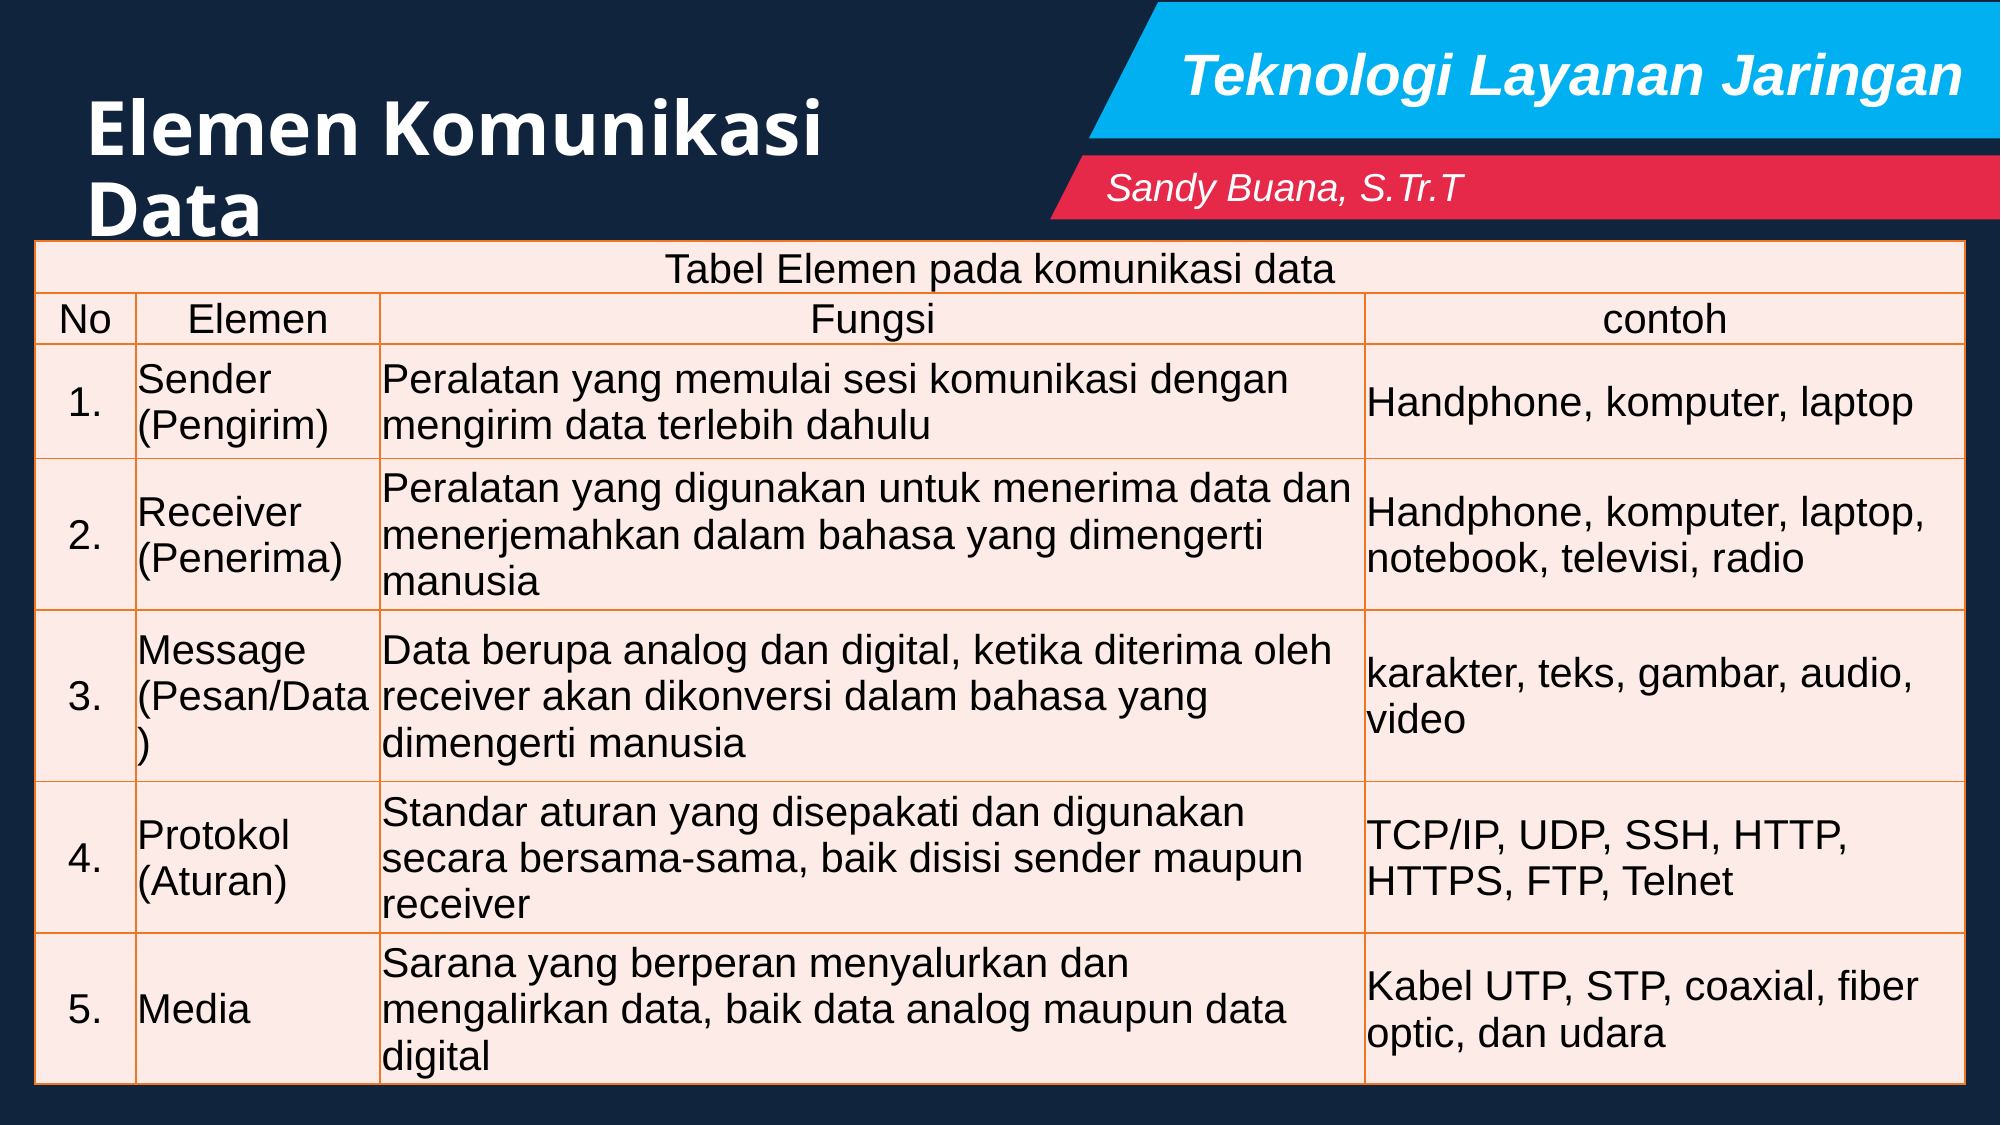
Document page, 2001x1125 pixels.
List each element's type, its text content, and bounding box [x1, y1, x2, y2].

table_cell Handphone, komputer, laptop [1366, 345, 1964, 458]
text_box Teknologi Layanan Jaringan [1165, 29, 1986, 115]
table_cell 5. [36, 934, 135, 1083]
text_box [1087, 1, 2000, 140]
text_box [85, 808, 284, 1048]
table_cell Peralatan yang memulai sesi komunikasi dengan mengirim data terlebih dahulu [381, 345, 1364, 458]
table_cell Protokol (Aturan) [137, 782, 379, 932]
table_cell 3. [36, 611, 135, 781]
table_cell Kabel UTP, STP, coaxial, fiber optic, dan udara [1366, 934, 1964, 1083]
text_box Sandy Buana, S.Tr.T [1091, 155, 1875, 217]
table_cell Media [137, 934, 379, 1083]
list Elemen Komunikasi Data [70, 82, 997, 202]
table_cell Elemen [137, 294, 379, 343]
table_cell Receiver (Penerima) [137, 459, 379, 609]
table_cell Sender (Pengirim) [137, 345, 379, 458]
table_cell karakter, teks, gambar, audio, video [1366, 611, 1964, 781]
table_cell 2. [36, 459, 135, 609]
table_cell Handphone, komputer, laptop, notebook, televisi, radio [1366, 459, 1964, 609]
table_cell Peralatan yang digunakan untuk menerima data dan menerjemahkan dalam bahasa yang dimengerti manusia [381, 459, 1364, 609]
table_cell contoh [1366, 294, 1964, 343]
table_cell 4. [36, 782, 135, 932]
table_cell No [36, 294, 135, 343]
table_cell Data berupa analog dan digital, ketika diterima oleh receiver akan dikonversi dalam bahasa yang dimengerti manusia [381, 611, 1364, 781]
table_cell Standar aturan yang disepakati dan digunakan secara bersama-sama, baik disisi sender maupun receiver [381, 782, 1364, 932]
table_cell TCP/IP, UDP, SSH, HTTP, HTTPS, FTP, Telnet [1366, 782, 1964, 932]
table_cell Sarana yang berperan menyalurkan dan mengalirkan data, baik data analog maupun data digital [381, 934, 1364, 1083]
text_box [1048, 154, 2000, 221]
table_cell Message (Pesan/Data) [137, 611, 379, 781]
table_cell 1. [36, 345, 135, 458]
table_cell Fungsi [381, 294, 1364, 343]
table_header Tabel Elemen pada komunikasi data [36, 242, 1964, 292]
